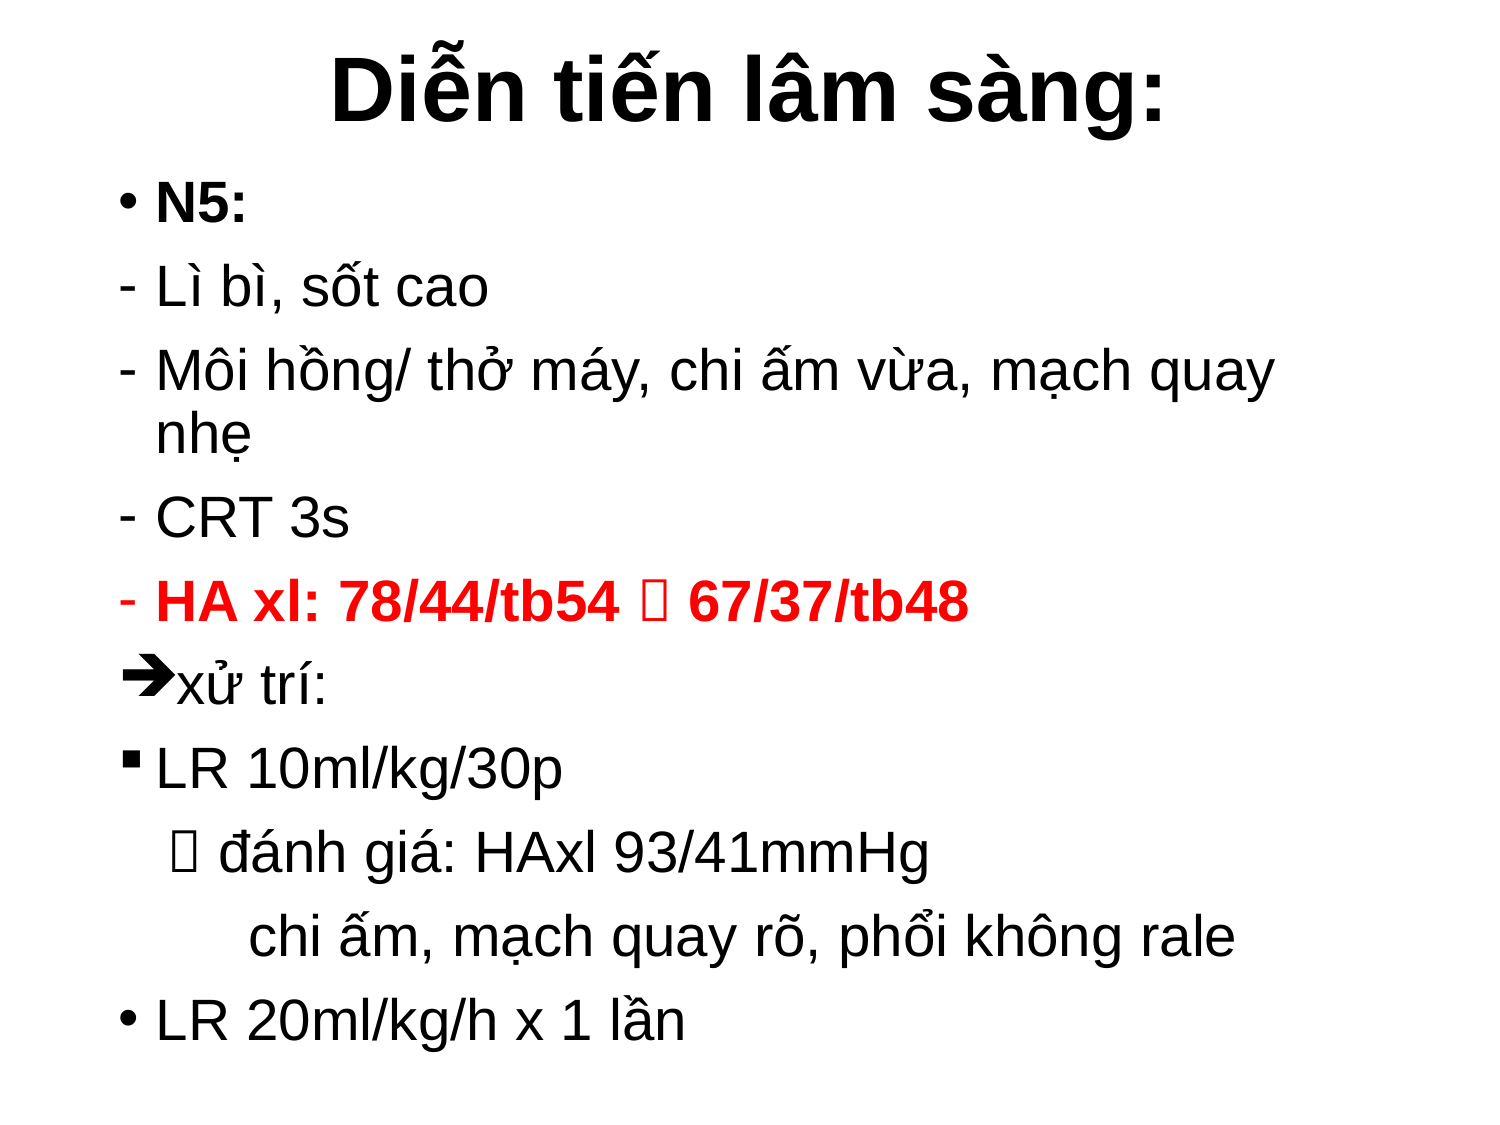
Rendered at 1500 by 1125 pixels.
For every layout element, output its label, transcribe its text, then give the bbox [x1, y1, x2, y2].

list N5: Lì bì, sốt cao Môi hồng/ thở máy, chi ấm vừa, mạch quay nhẹ CRT 3s HA xl: 78/44/tb54  67/37/tb48 xử trí: LR 10ml/kg/30p  đánh giá: HAxl 93/41mmHg chi ấm, mạch quay rõ, phổi không rale LR 20ml/kg/h x 1 lần [103, 165, 1397, 975]
title Diễn tiến lâm sàng: [103, 17, 1397, 165]
